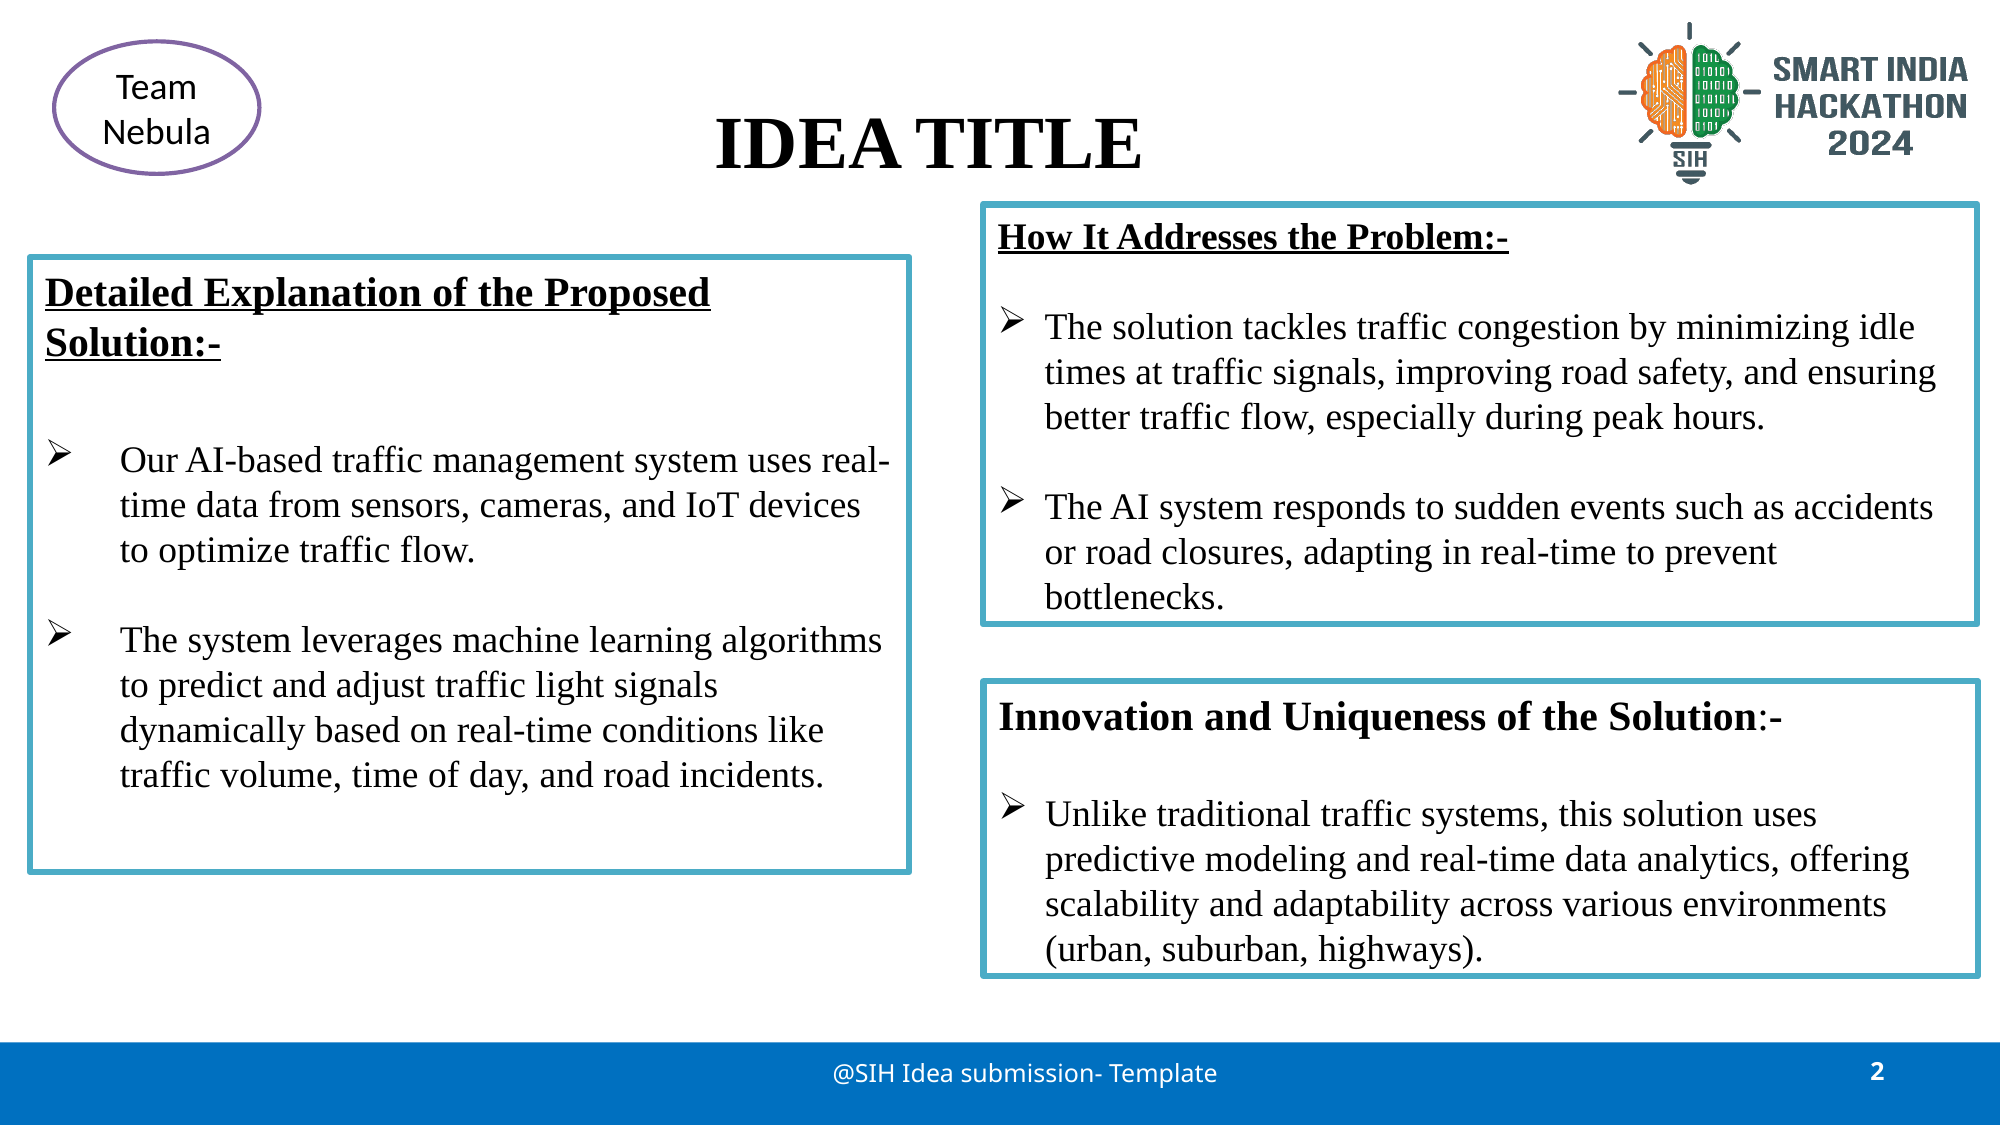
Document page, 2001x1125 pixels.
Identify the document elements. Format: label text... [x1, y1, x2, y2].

footer @SIH Idea submission- Template [762, 1042, 1289, 1103]
text_box Detailed Explanation of the Proposed Solution:- Our AI-based traffic management system uses real-time data from sensors, cameras, and IoT devices to optimize traffic flow. The system leverages machine learning algorithms to predict and adjust traffic light signals dynamically based on real-time conditions like traffic volume, time of day, and road incidents. [28, 255, 911, 874]
title IDEA TITLE [29, 0, 1831, 188]
text_box How It Addresses the Problem:- The solution tackles traffic congestion by minimizing idle times at traffic signals, improving road safety, and ensuring better traffic flow, especially during peak hours. The AI system responds to sudden events such as accidents or road closures, adapting in real-time to prevent bottlenecks. [981, 202, 1979, 626]
text_box Innovation and Uniqueness of the Solution:- Unlike traditional traffic systems, this solution uses predictive modeling and real-time data analytics, offering scalability and adaptability across various environments (urban, suburban, highways). [981, 679, 1980, 978]
text_box Team Nebula [52, 39, 262, 176]
text_box [0, 1042, 2000, 1125]
slide_number 2 [1433, 1042, 1900, 1103]
picture [1607, 13, 1977, 202]
